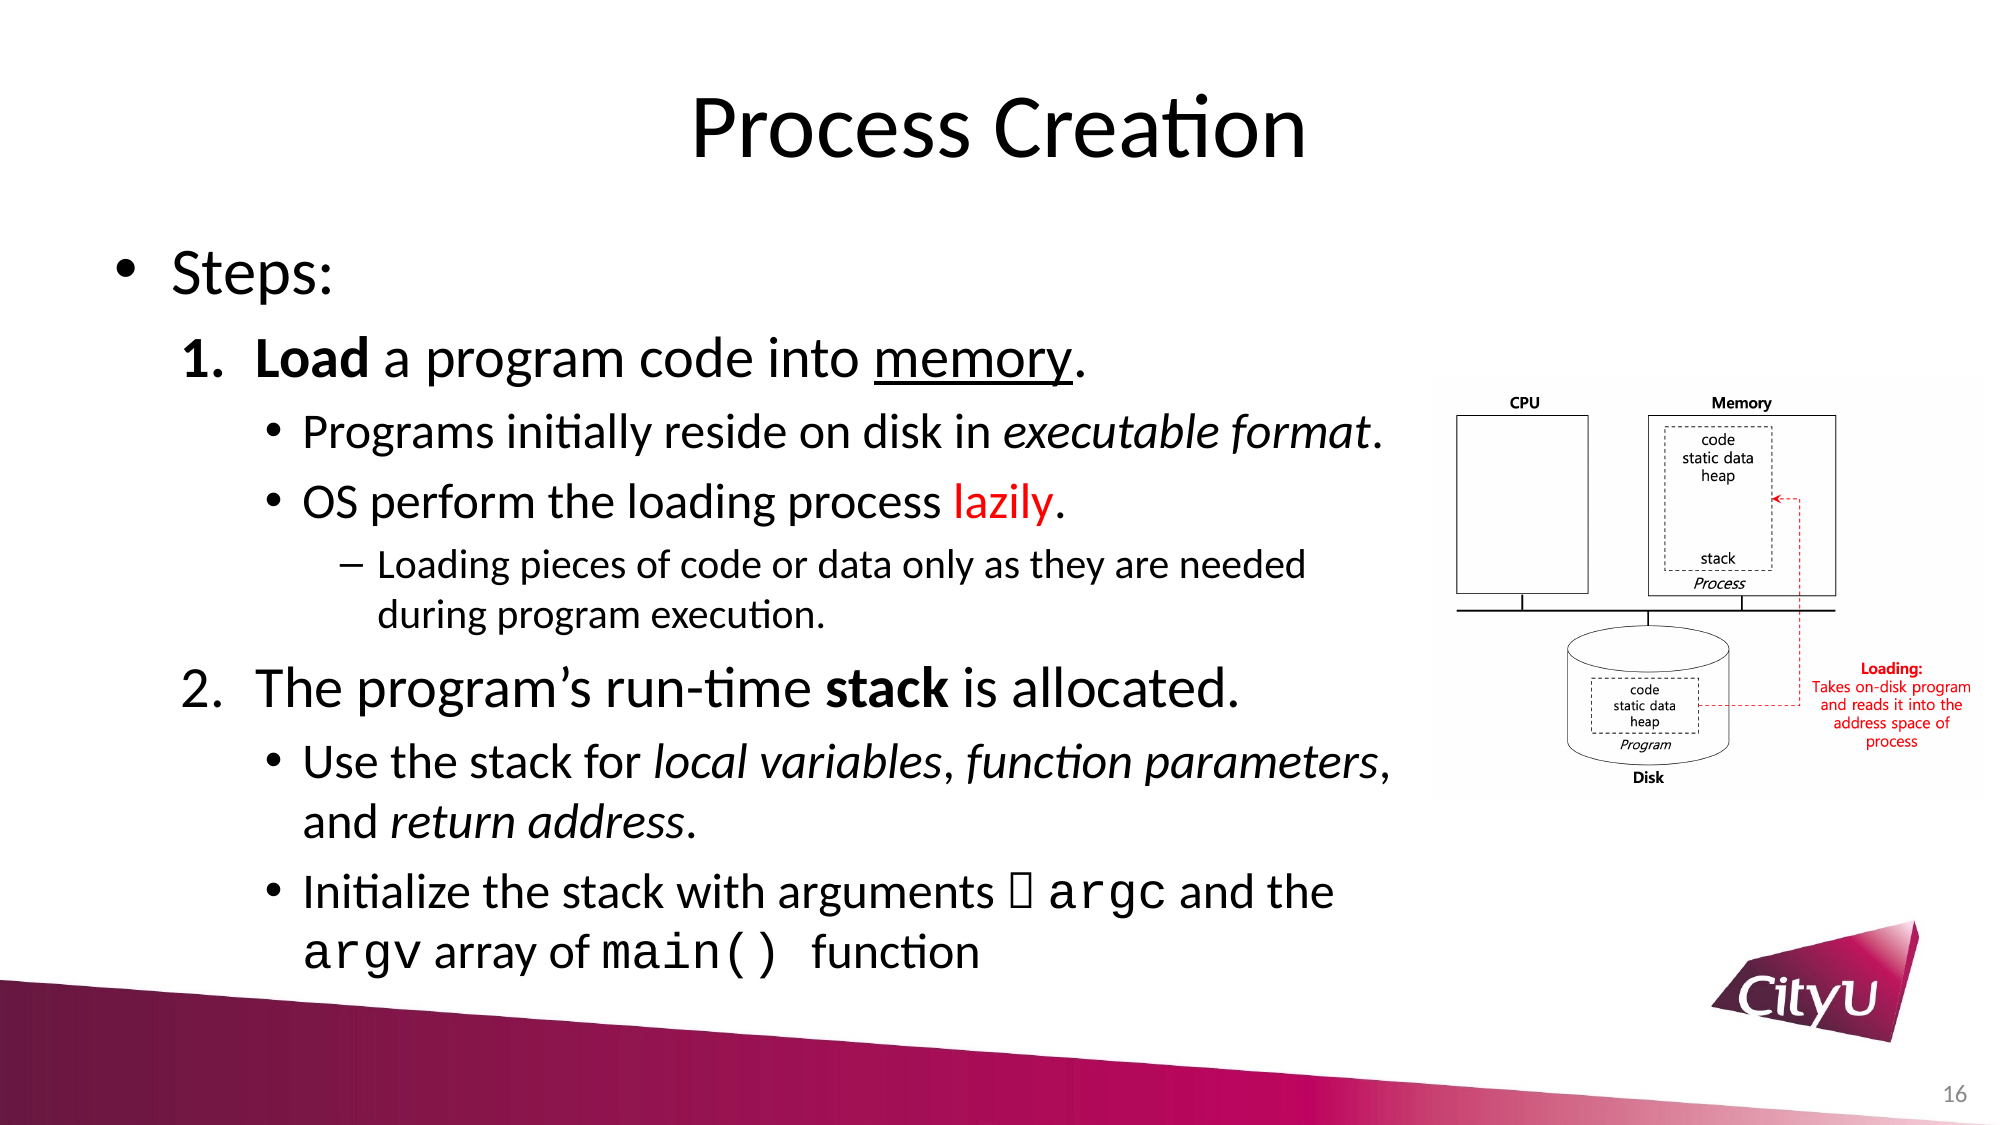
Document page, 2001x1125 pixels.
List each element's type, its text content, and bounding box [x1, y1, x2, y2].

picture [0, 0, 2001, 1125]
slide_number 16 [1767, 1070, 1983, 1115]
list Steps: Load a program code into memory. Programs initially reside on disk in executable format. OS perform the loading process lazily. Loading pieces of code or data only as they are needed during program execution. The program’s run-time stack is allocated. Use the stack for local variables, function parameters, and return address. Initialize the stack with arguments  argc and the argv array of main() function [99, 219, 1426, 1047]
title Process Creation [99, 45, 1900, 197]
